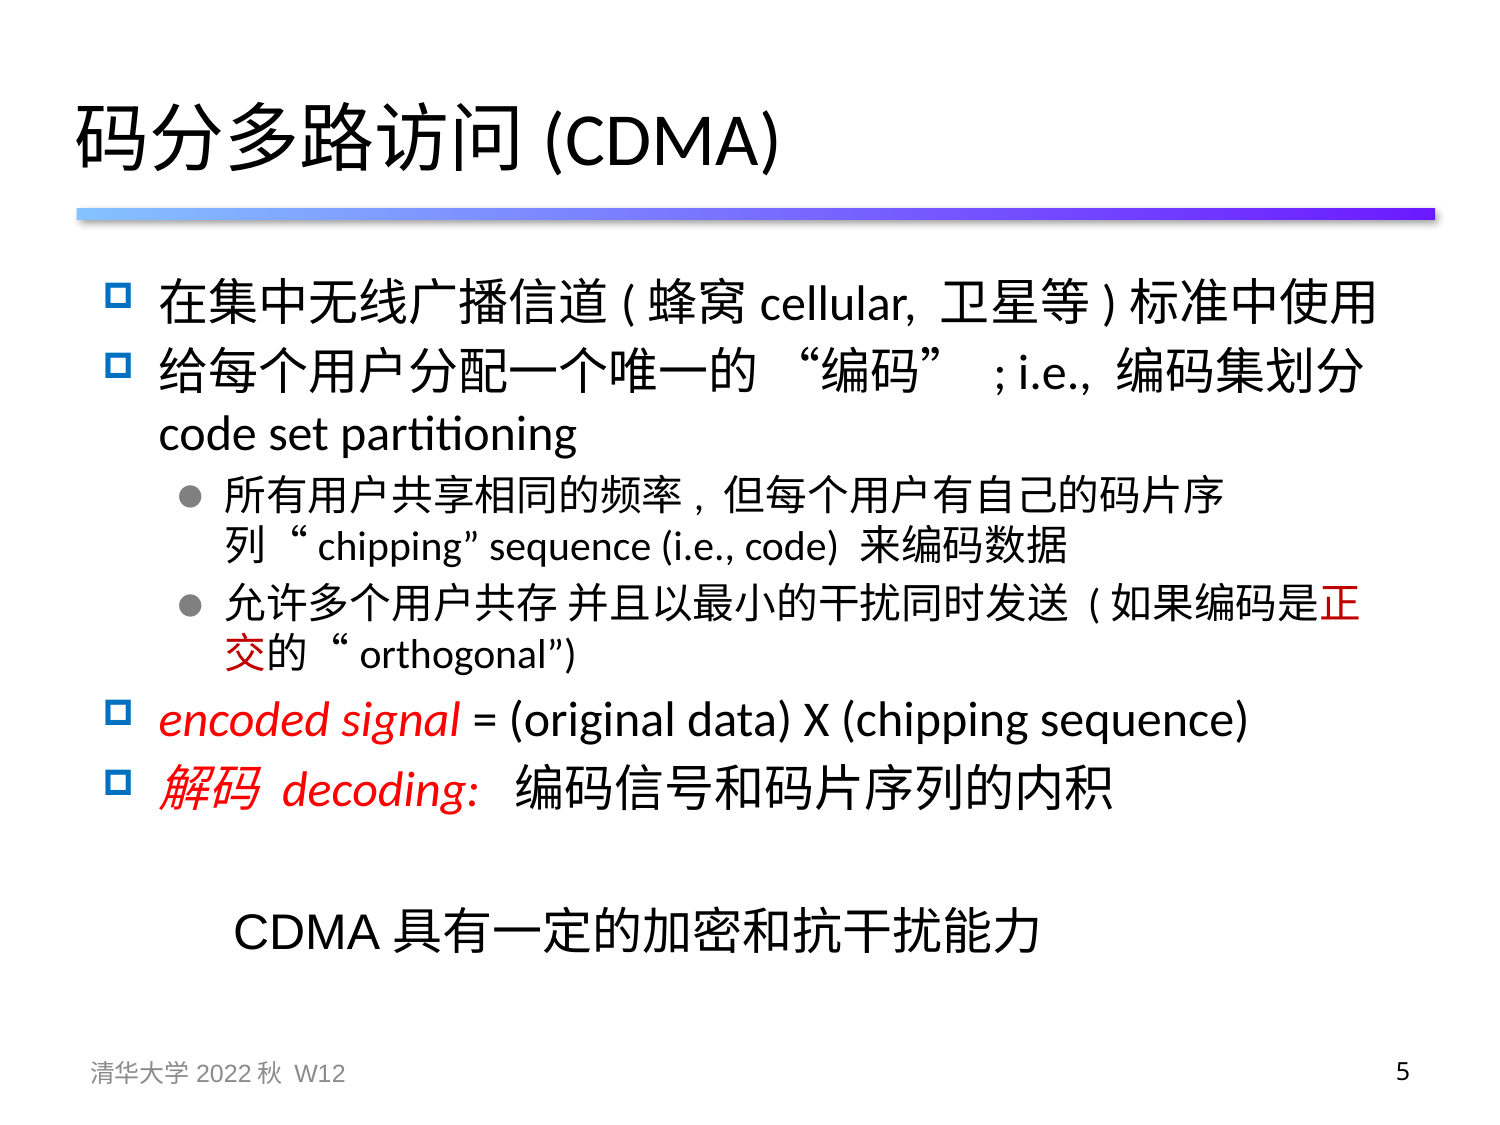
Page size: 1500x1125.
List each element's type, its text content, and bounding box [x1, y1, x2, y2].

title 码分多路访问(CDMA) [59, 42, 1432, 230]
slide_number 5 [1074, 1042, 1425, 1103]
list 在集中无线广播信道(蜂窝cellular, 卫星等)标准中使用 给每个用户分配一个唯一的 “编码” ; i.e., 编码集划分code set partitioning 所有用户共享相同的频率, 但每个用户有自己的码片序列“chipping” sequence (i.e., code) 来编码数据 允许多个用户共存 并且以最小的干扰同时发送 (如果编码是正交的“orthogonal”) encoded signal = (original data) X (chipping sequence) 解码 decoding: 编码信号和码片序列的内积 [87, 262, 1400, 1025]
slide_number 清华大学2022秋 W12 [75, 1042, 425, 1103]
text_box CDMA具有一定的加密和抗干扰能力 [218, 891, 1176, 967]
